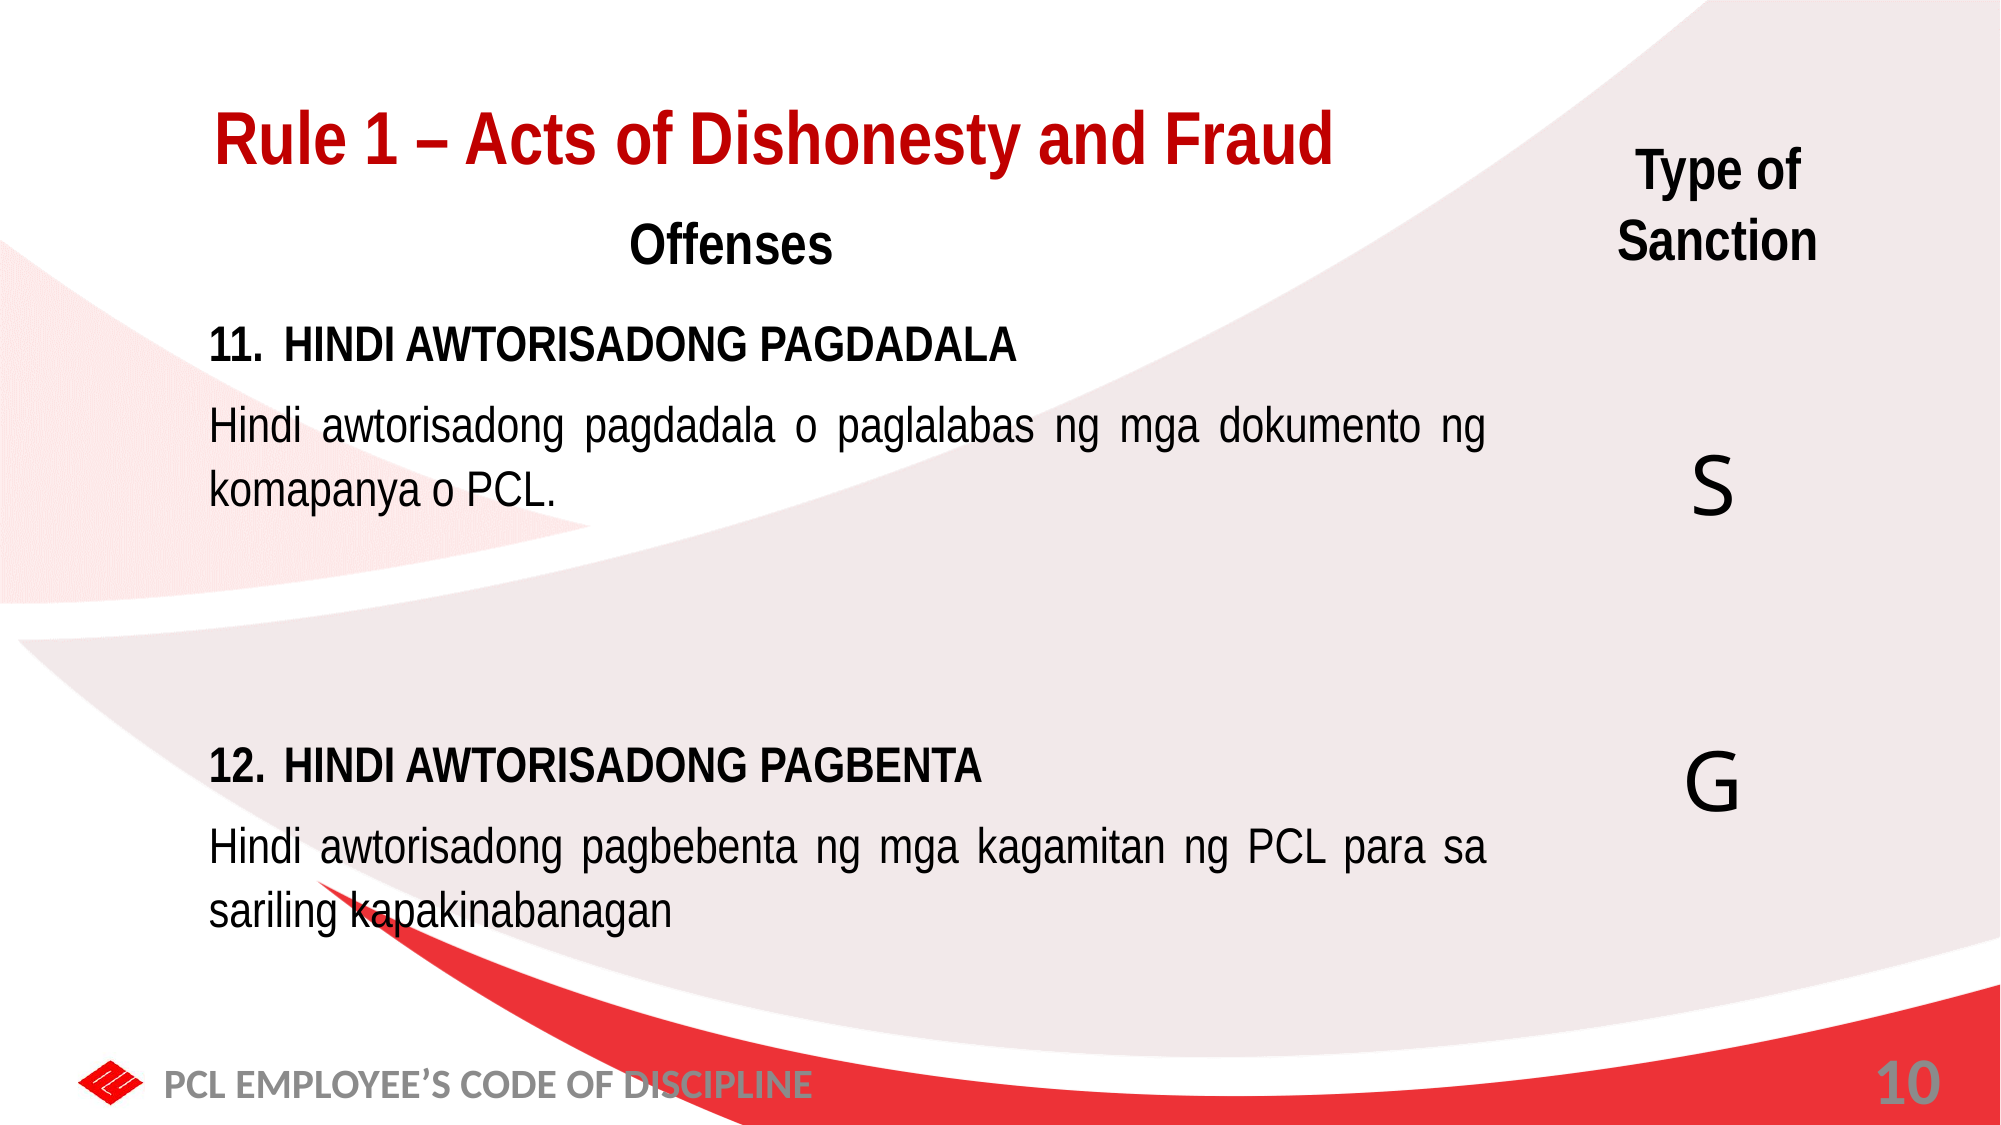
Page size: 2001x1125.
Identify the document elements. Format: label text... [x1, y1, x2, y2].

slide_number 10 [1795, 1047, 1957, 1108]
text_box HINDI AWTORISADONG PAGDADALA Hindi awtorisadong pagdadala o paglalabas ng mga dokumento ng komapanya o PCL. [194, 299, 1503, 524]
picture [0, 0, 2001, 1125]
text_box Offenses [539, 193, 849, 284]
text_box G [1667, 720, 1771, 836]
text_box Rule 1 – Acts of Dishonesty and Fraud [199, 82, 1351, 188]
footer PCL EMPLOYEE’S CODE OF DISCIPLINE [111, 1052, 879, 1113]
text_box S [1675, 425, 1752, 540]
text_box HINDI AWTORISADONG PAGBENTA Hindi awtorisadong pagbebenta ng mga kagamitan ng PCL para sa sariling kapakinabanagan [194, 720, 1503, 945]
text_box Type of Sanction [1589, 124, 1848, 279]
